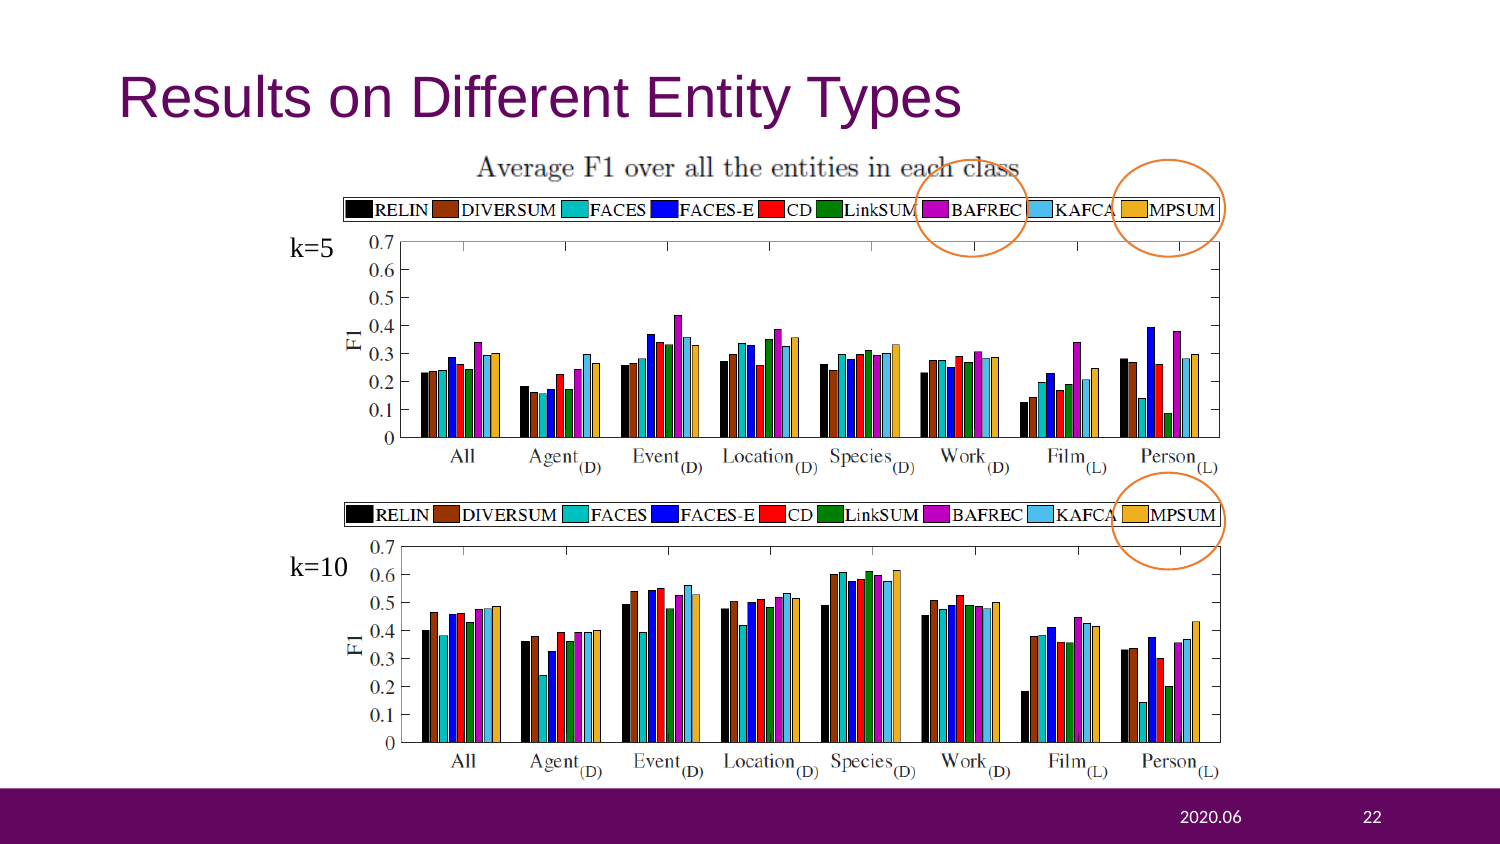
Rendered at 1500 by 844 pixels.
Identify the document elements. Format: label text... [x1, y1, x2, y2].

slide_number 22 [1313, 794, 1397, 839]
text_box k=10 [274, 540, 333, 590]
picture [472, 148, 1028, 183]
picture [338, 192, 1226, 785]
slide_number 2020.06 [1107, 794, 1313, 839]
text_box [1115, 159, 1222, 191]
title Results on Different Entity Types [103, 58, 1397, 140]
text_box k=5 [274, 221, 333, 271]
